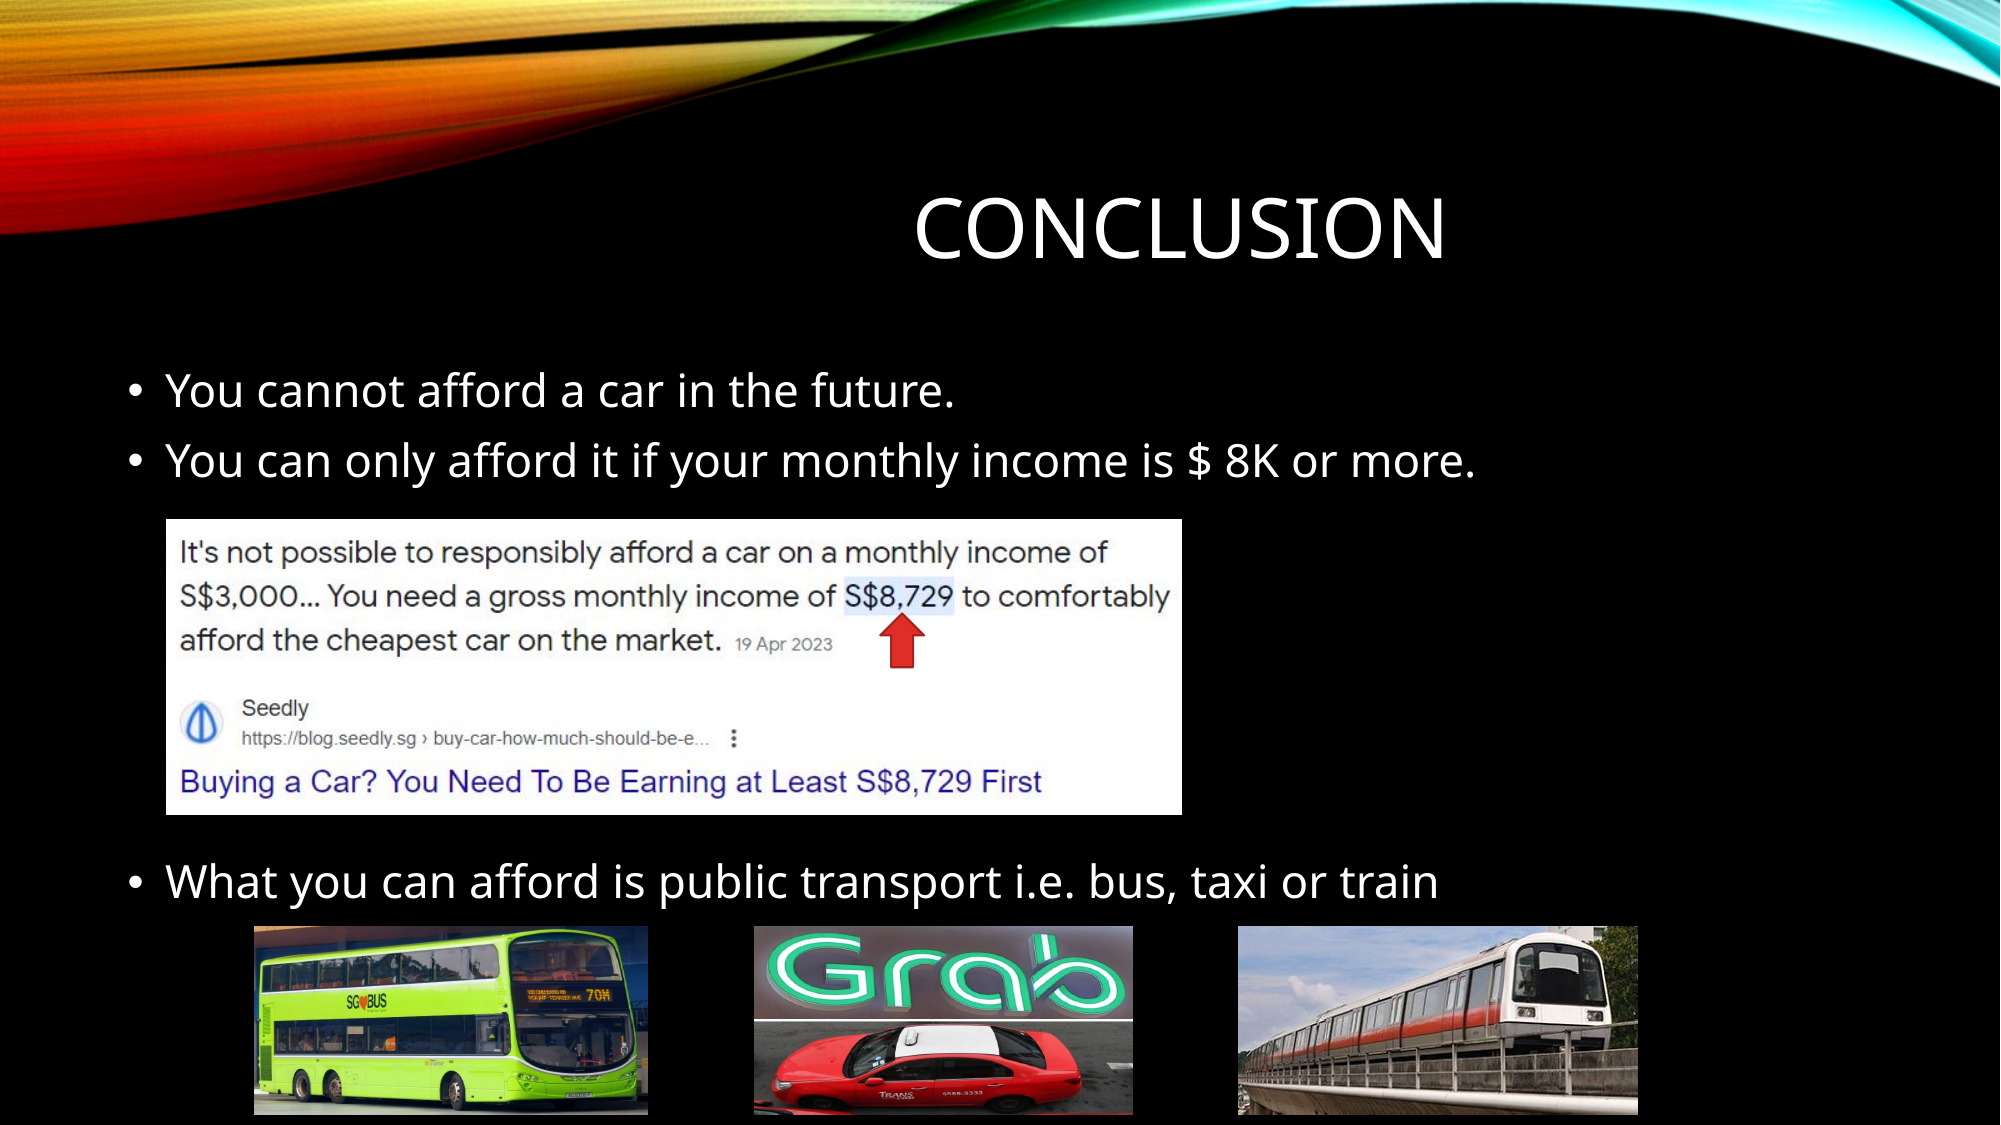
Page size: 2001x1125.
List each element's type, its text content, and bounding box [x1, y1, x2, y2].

picture [0, 0, 2000, 237]
picture [1238, 925, 1638, 1115]
picture [165, 519, 1182, 815]
picture [754, 925, 1133, 1115]
list You cannot afford a car in the future. You can only afford it if your monthly income is $ 8K or more. What you can afford is public transport i.e. bus, taxi or train [112, 360, 1888, 1021]
picture [254, 925, 648, 1115]
title Conclusion [474, 125, 1888, 338]
